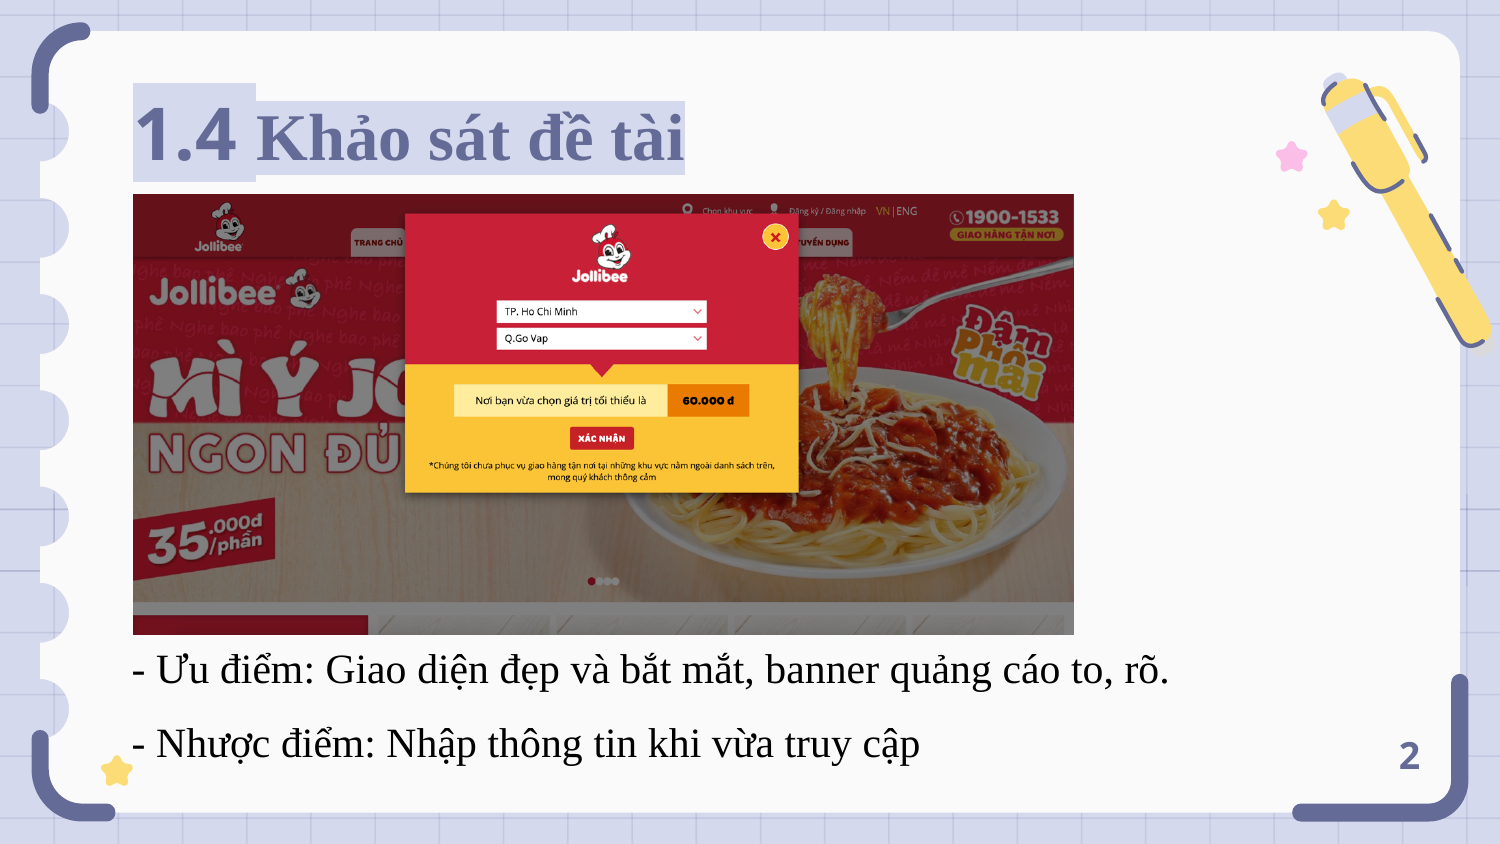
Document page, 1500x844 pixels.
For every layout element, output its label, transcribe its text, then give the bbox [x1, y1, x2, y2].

text_box [1280, 167, 1303, 172]
text_box 2 [1359, 718, 1436, 792]
text_box [1318, 202, 1330, 231]
picture [133, 194, 1074, 635]
text_box [101, 755, 130, 786]
text_box - Ưu điểm: Giao diện đẹp và bắt mắt, banner quảng cáo to, rõ. [116, 634, 1306, 700]
text_box - Nhược điểm: Nhập thông tin khi vừa truy cập [116, 708, 1306, 773]
title 1.4 Khảo sát đề tài [118, 72, 1330, 167]
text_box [1335, 64, 1481, 366]
